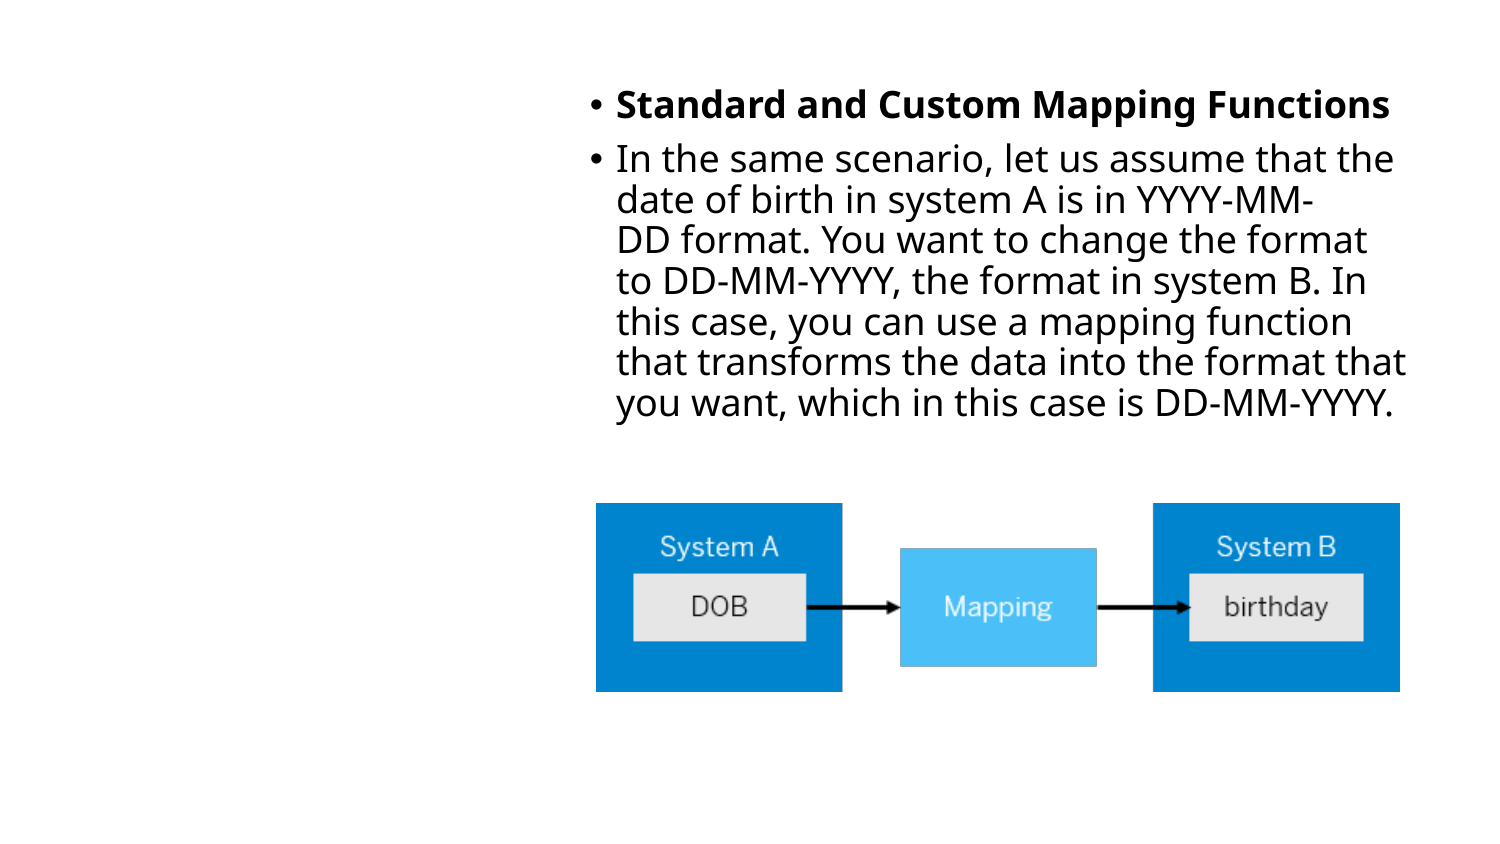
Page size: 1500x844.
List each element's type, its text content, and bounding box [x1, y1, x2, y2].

list Standard and Custom Mapping Functions In the same scenario, let us assume that the date of birth in system A is in YYYY-MM-DD format. You want to change the format to DD-MM-YYYY, the format in system B. In this case, you can use a mapping function that transforms the data into the format that you want, which in this case is DD-MM-YYYY. [574, 78, 1422, 443]
picture [596, 503, 1400, 692]
